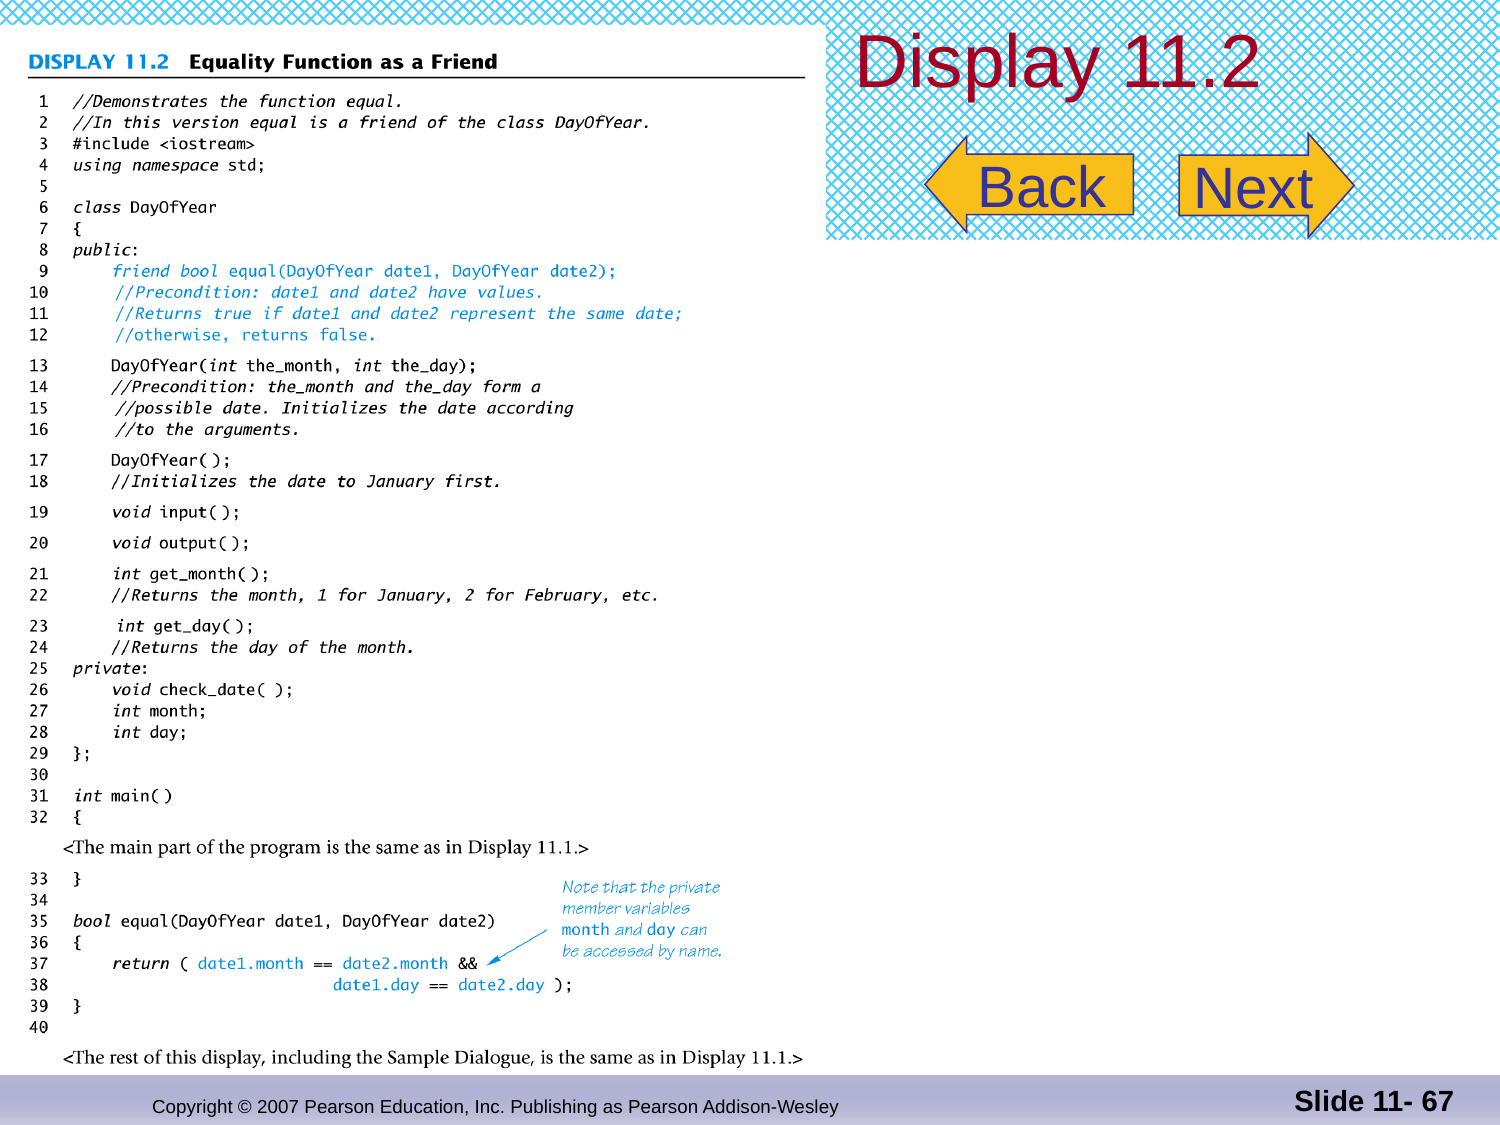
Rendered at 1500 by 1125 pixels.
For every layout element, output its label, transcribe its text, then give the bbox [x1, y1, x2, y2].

picture [22, 50, 805, 1073]
text_box Back [939, 201, 1134, 233]
title Display 11.2 [839, 37, 1488, 201]
slide_number Slide 11- 67 [1156, 1050, 1469, 1125]
text_box Next [1179, 201, 1341, 238]
text_box [0, 24, 826, 275]
